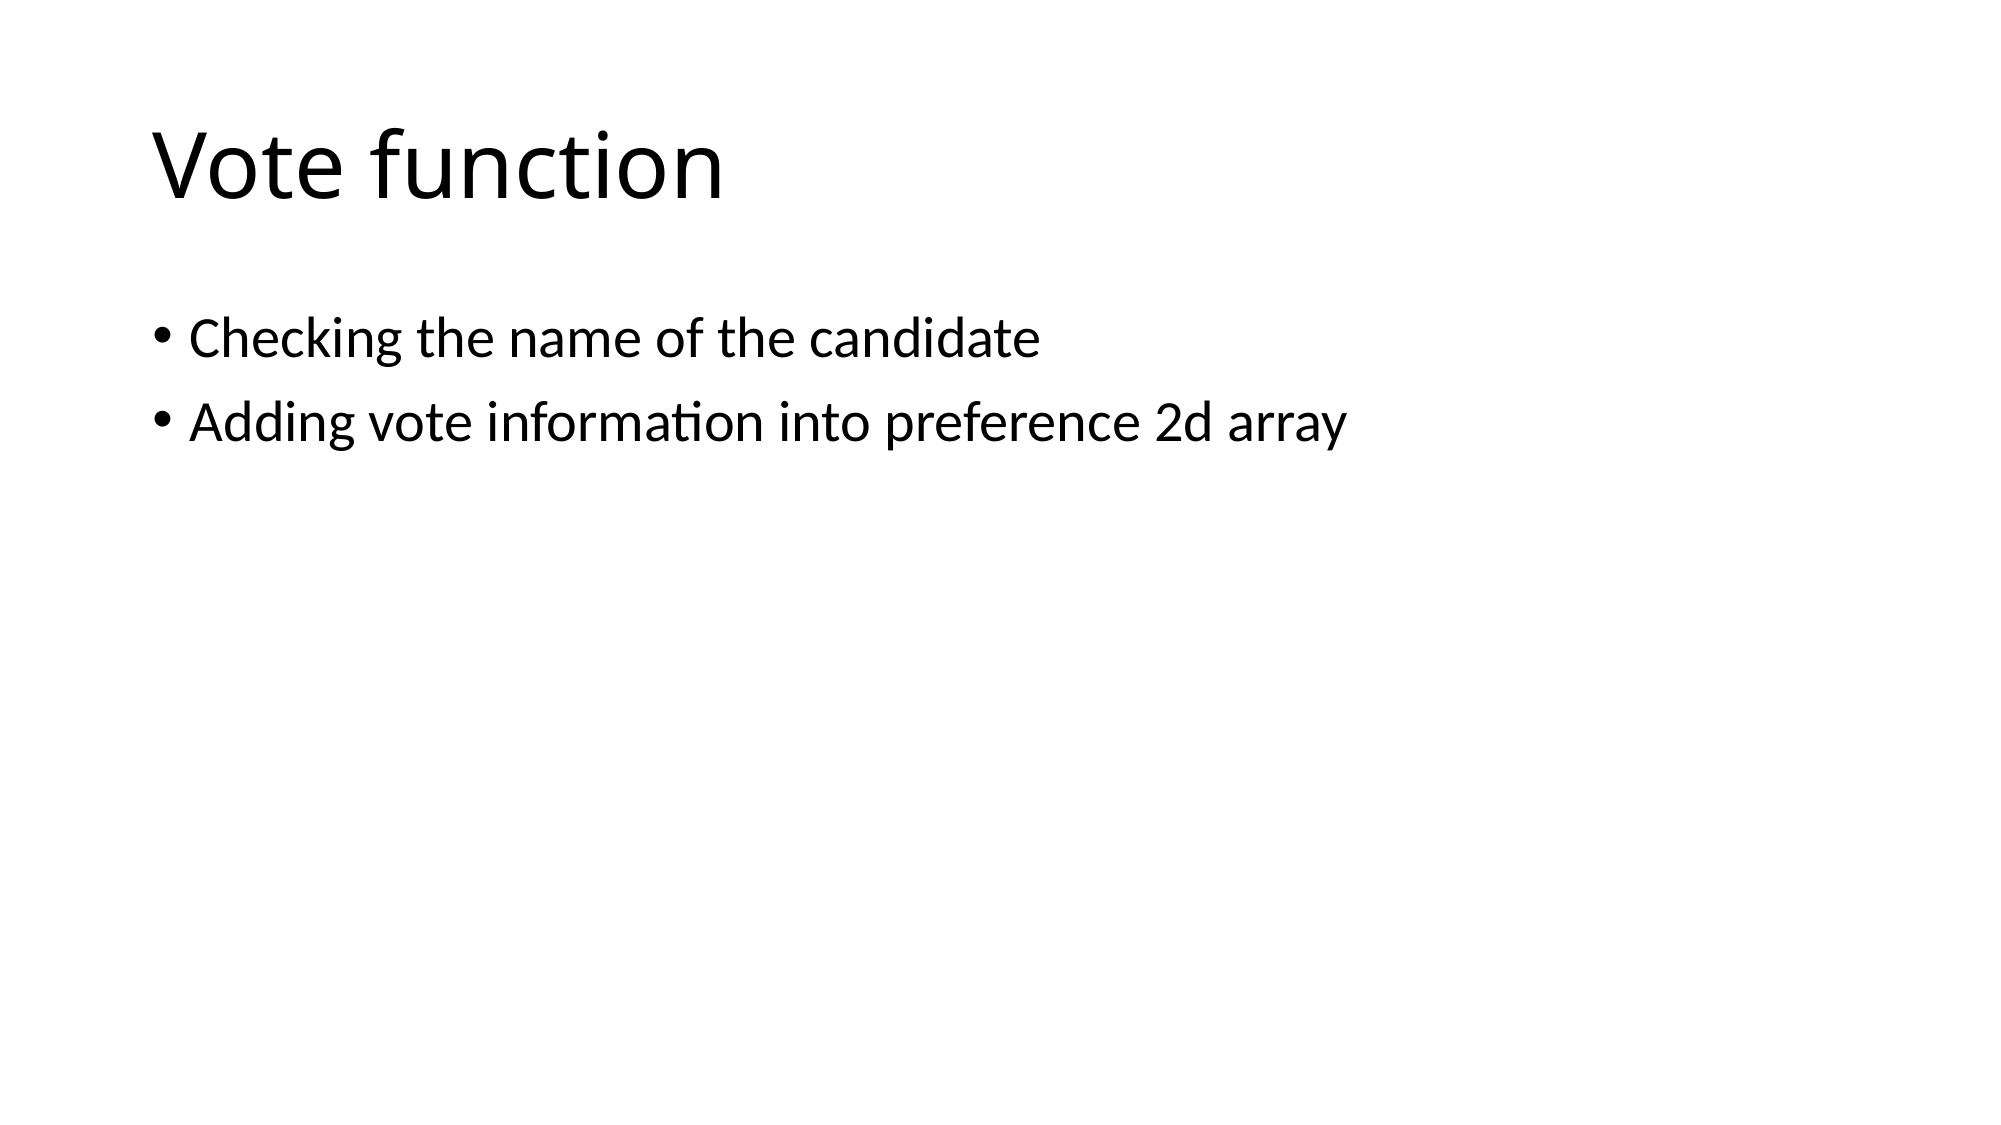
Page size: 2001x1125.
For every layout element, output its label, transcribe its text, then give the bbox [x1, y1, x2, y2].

title Vote function [137, 59, 1863, 278]
list Checking the name of the candidate Adding vote information into preference 2d array [137, 299, 1863, 1014]
